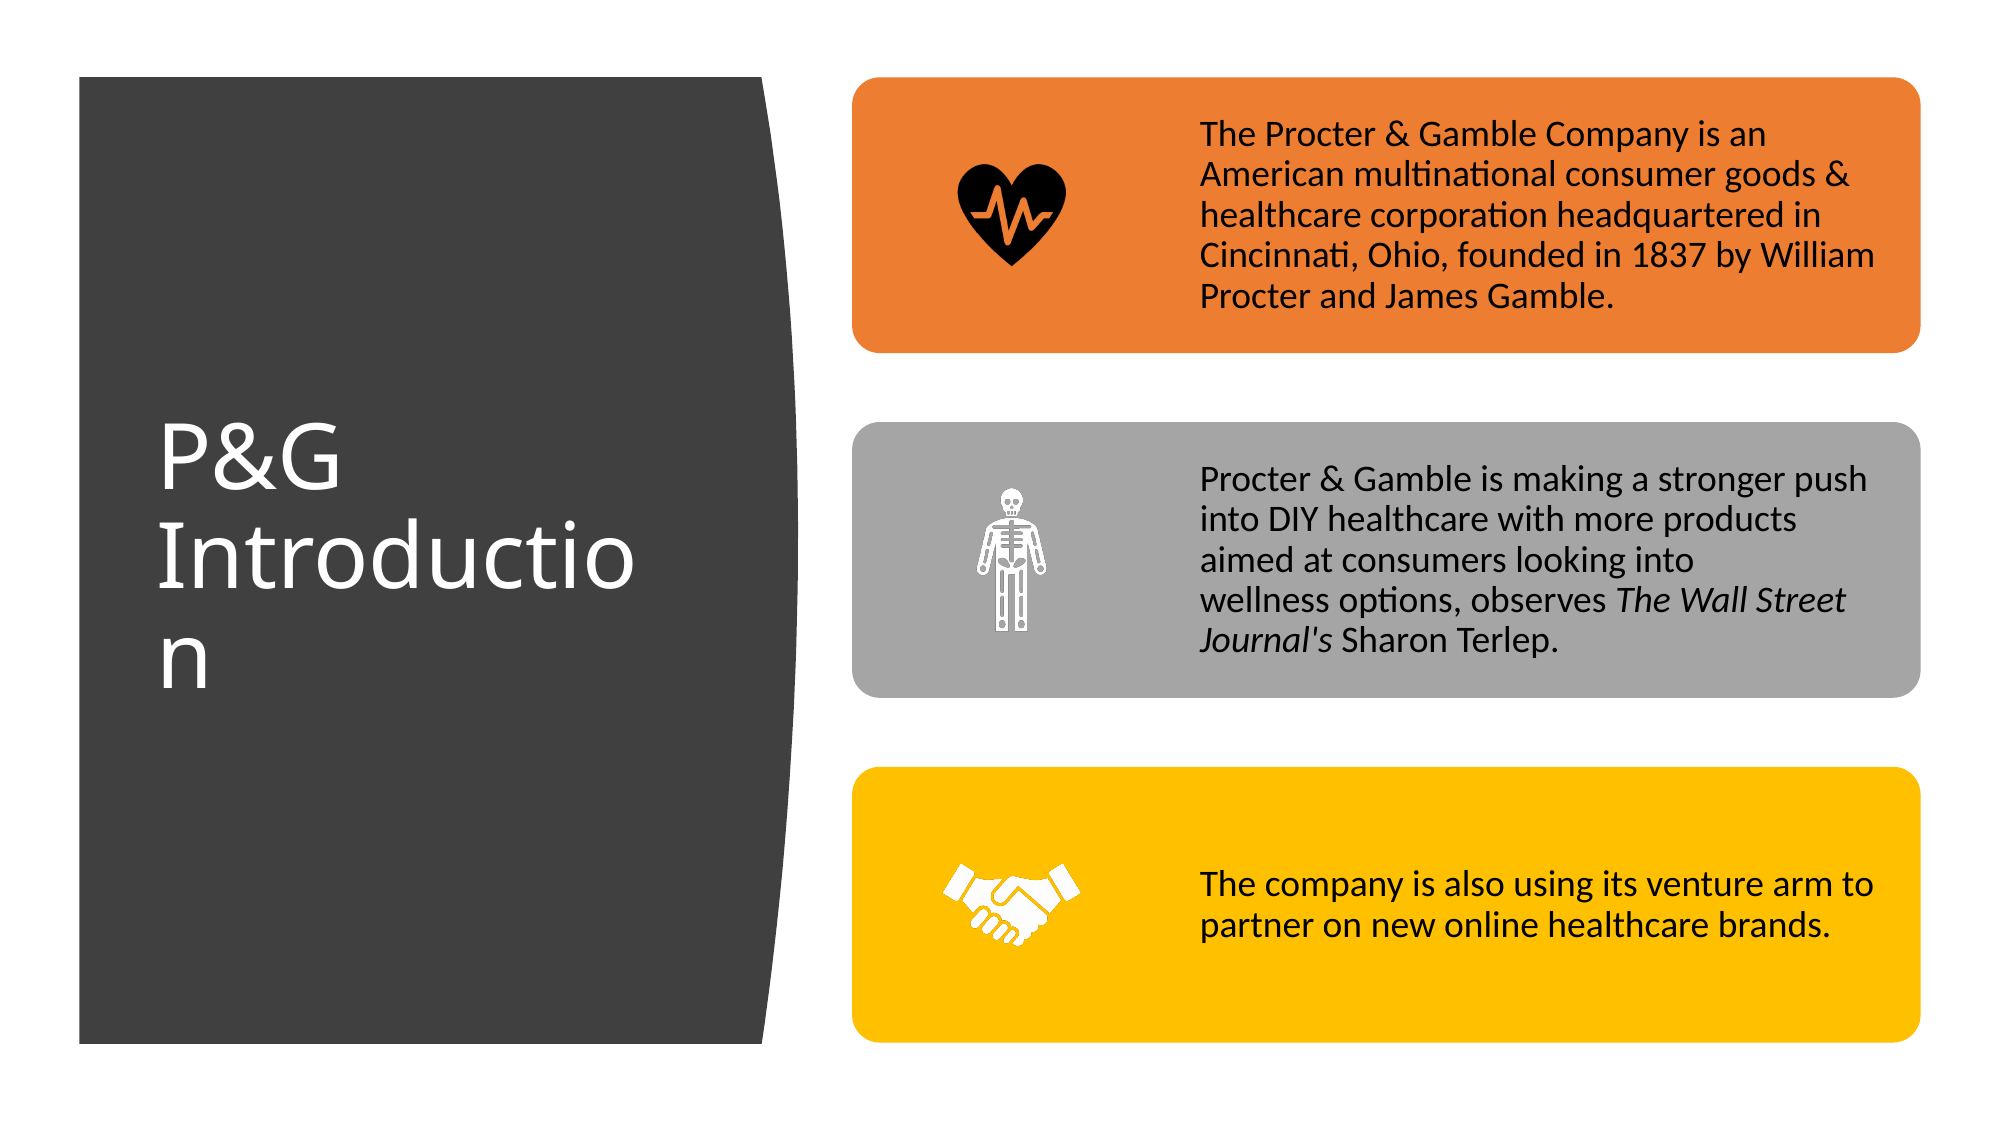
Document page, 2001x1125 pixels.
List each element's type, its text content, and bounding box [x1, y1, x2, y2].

title P&G Introduction [141, 166, 702, 953]
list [852, 77, 1921, 1043]
text_box [78, 76, 800, 1045]
